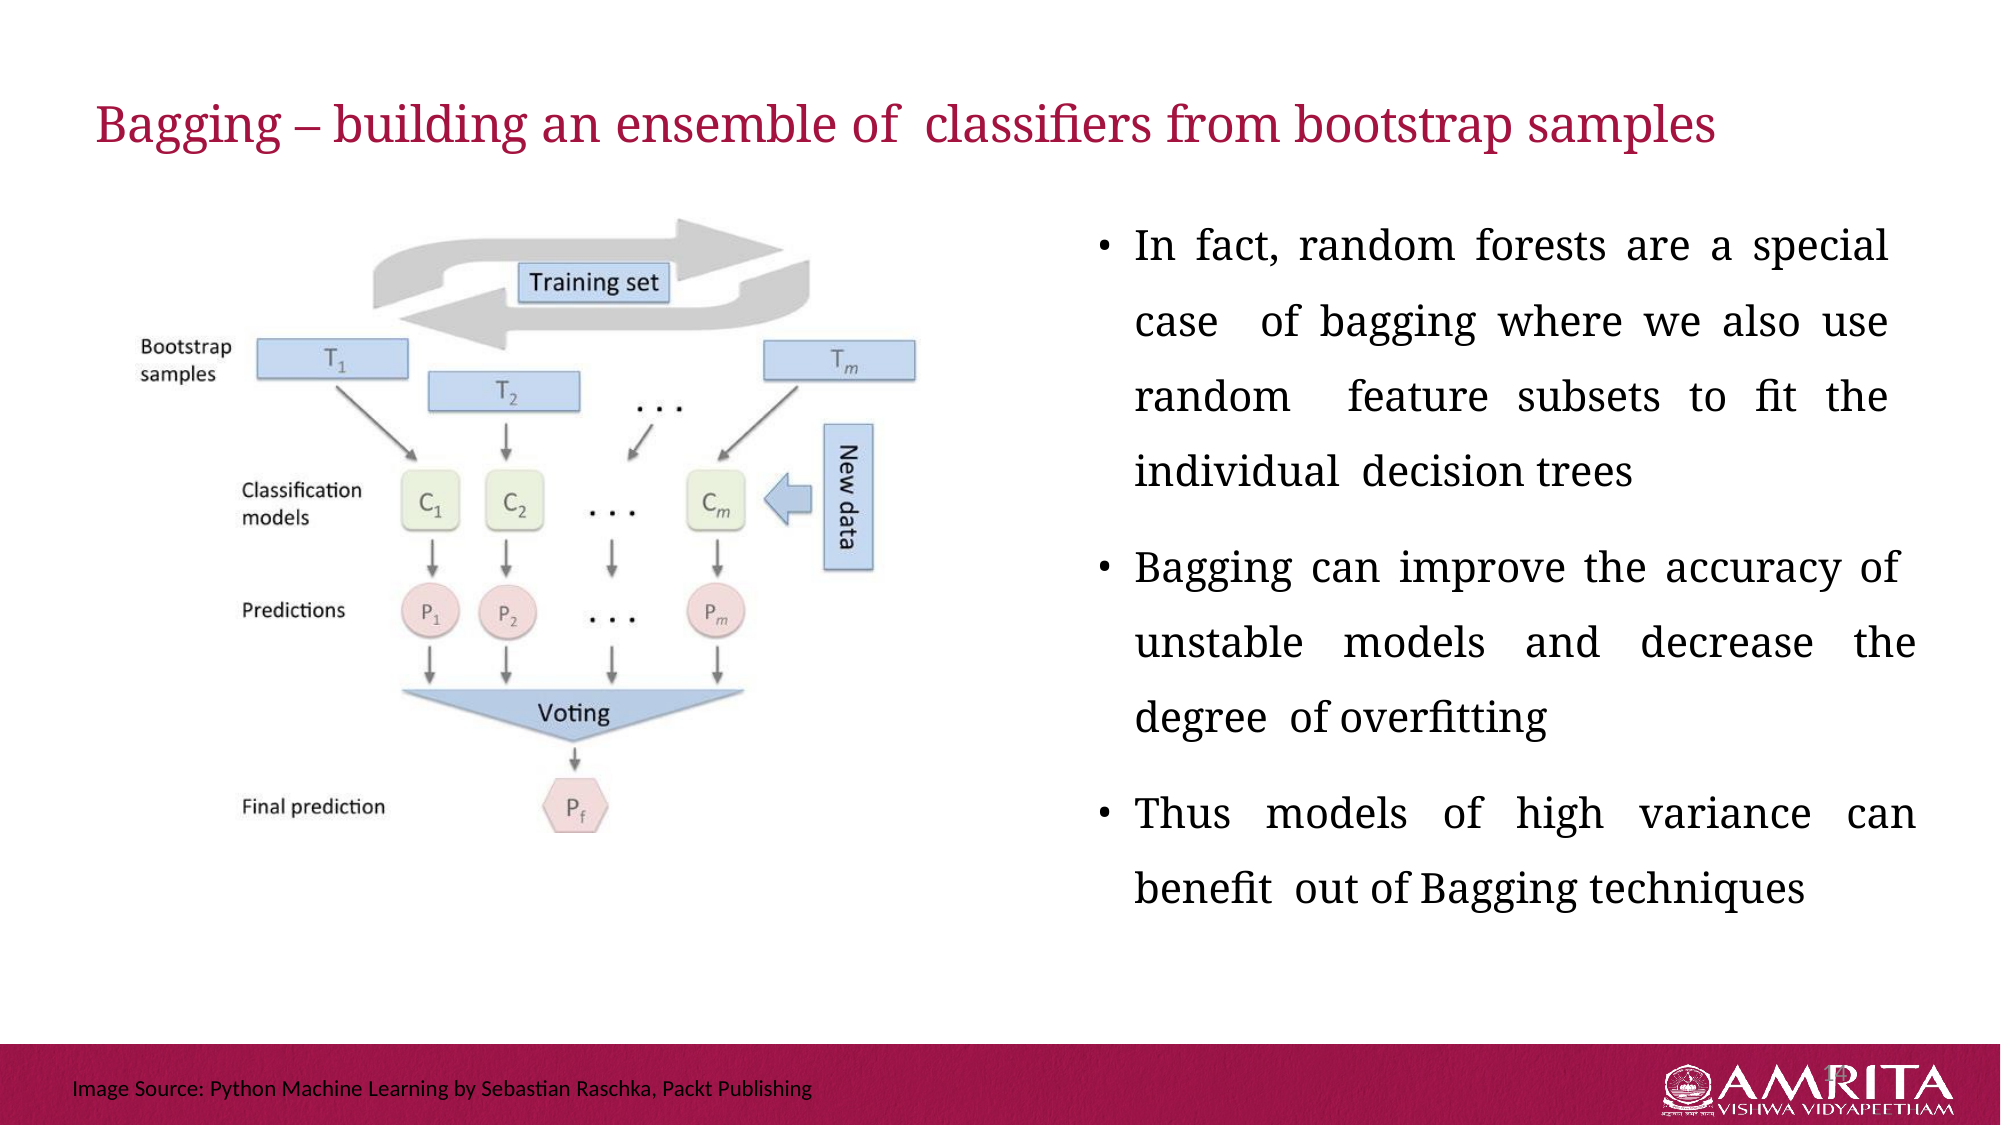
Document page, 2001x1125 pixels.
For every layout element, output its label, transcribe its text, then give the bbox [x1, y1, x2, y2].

text_box 14 [1819, 1054, 1850, 1087]
list In fact, random forests are a special case of bagging where we also use random feature subsets to fit the individual decision trees Bagging can improve the accuracy of unstable models and decrease the degree of overfitting Thus models of high variance can benefit out of Bagging techniques [1079, 197, 1933, 992]
title Bagging – building an ensemble of classifiers from bootstrap samples [93, 0, 1933, 197]
text_box Image Source: Python Machine Learning by Sebastian Raschka, Packt Publishing [70, 1071, 813, 1101]
picture [135, 217, 921, 833]
picture [0, 1044, 2001, 1125]
